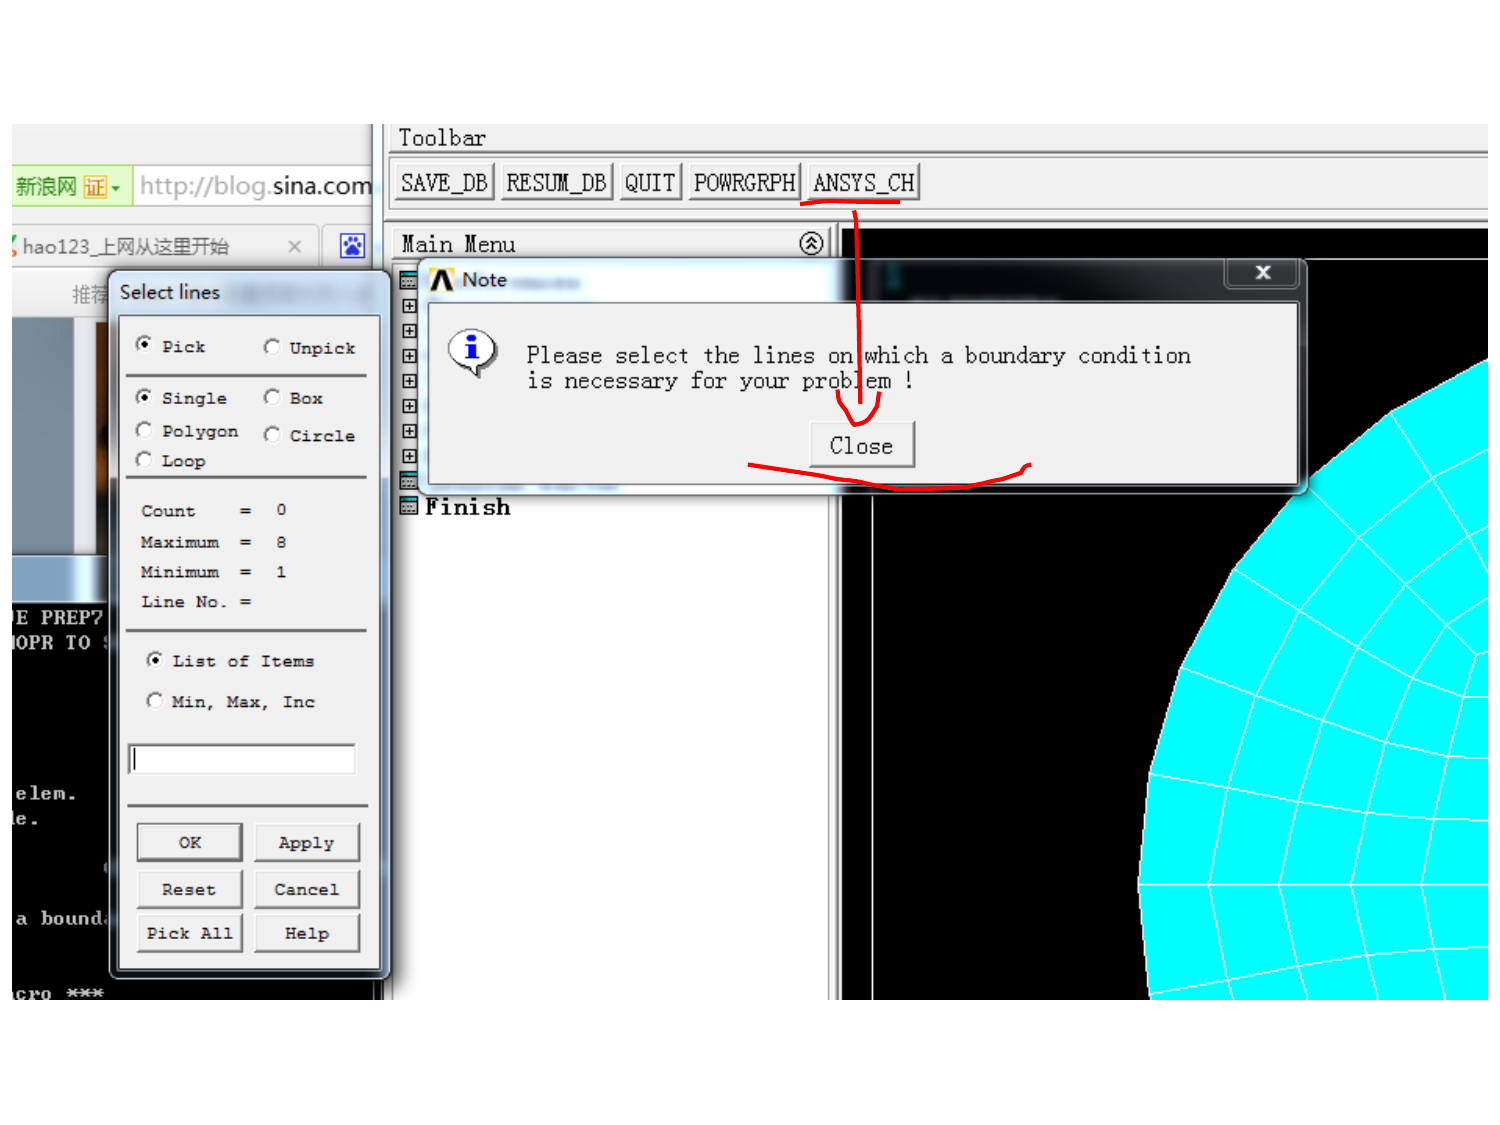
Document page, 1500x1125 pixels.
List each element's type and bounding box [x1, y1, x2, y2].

picture [12, 124, 1488, 1001]
